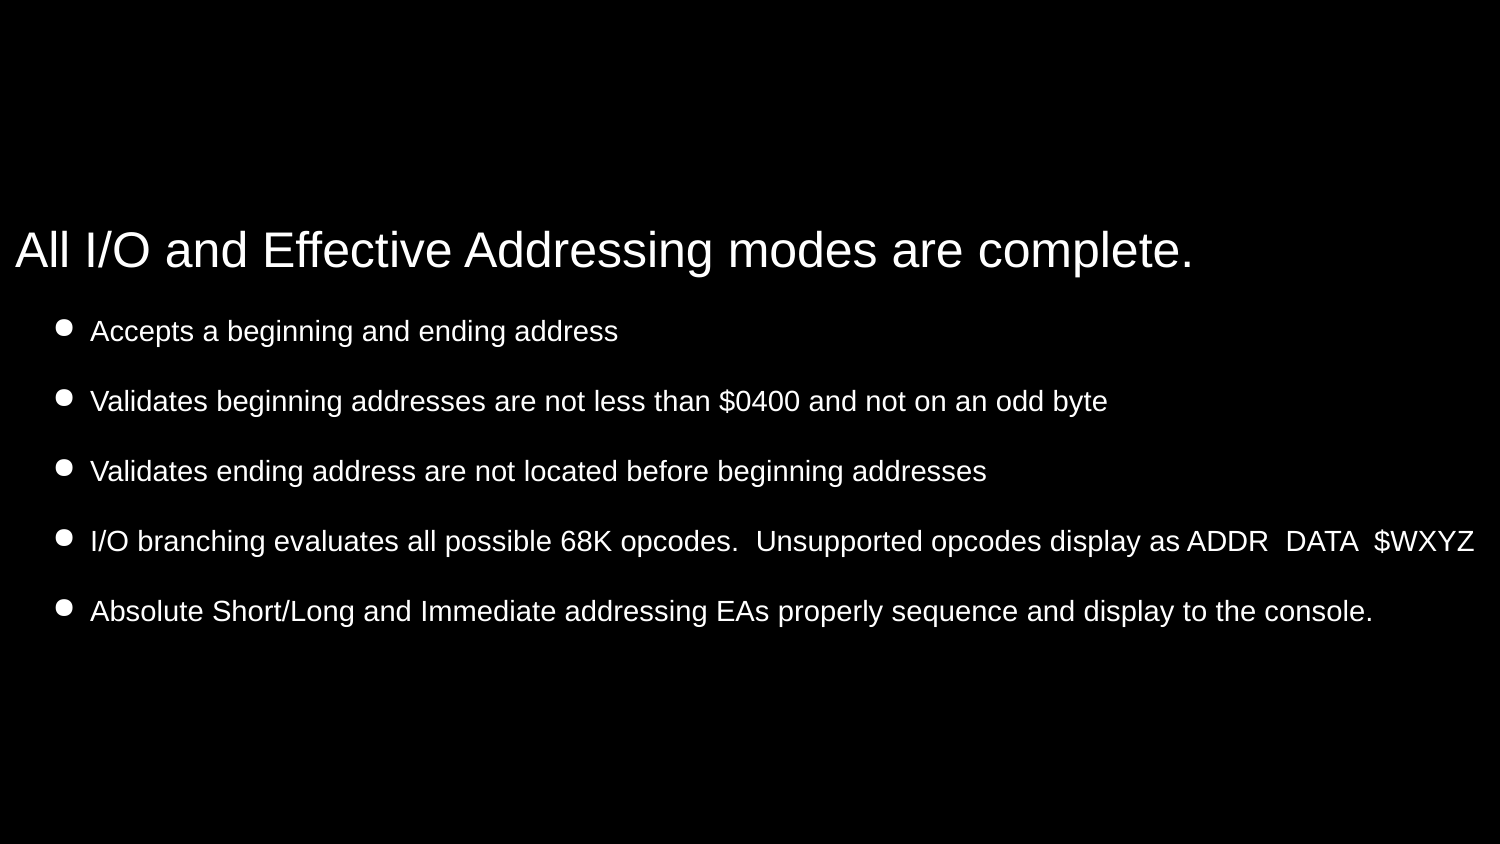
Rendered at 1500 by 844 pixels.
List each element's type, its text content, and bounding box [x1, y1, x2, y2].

text_box All I/O and Effective Addressing modes are complete. Accepts a beginning and ending address Validates beginning addresses are not less than $0400 and not on an odd byte Validates ending address are not located before beginning addresses I/O branching evaluates all possible 68K opcodes. Unsupported opcodes display as ADDR DATA $WXYZ Absolute Short/Long and Immediate addressing EAs properly sequence and display to the console. [0, 202, 1500, 642]
